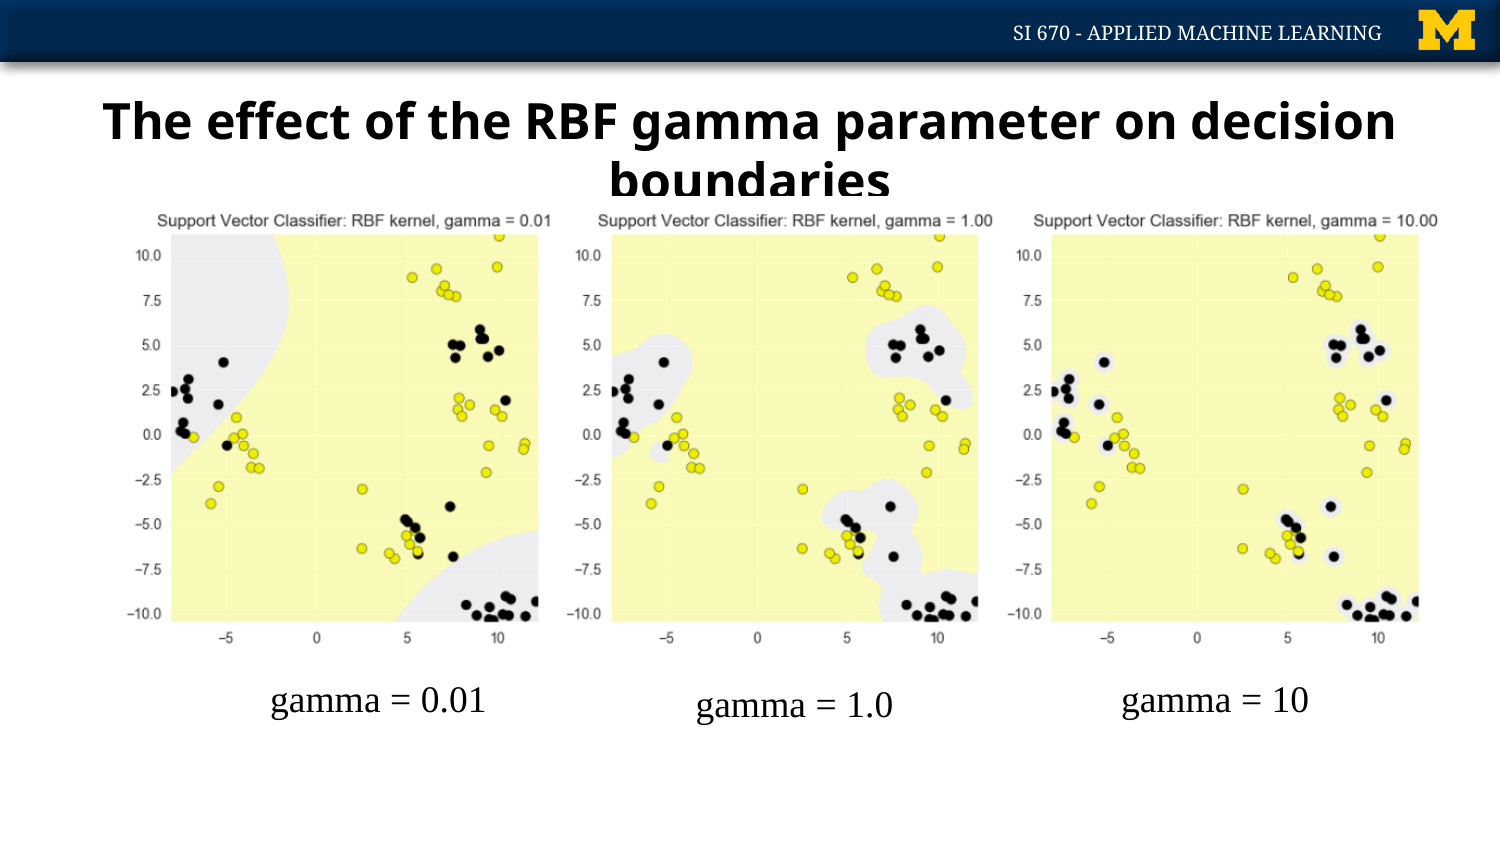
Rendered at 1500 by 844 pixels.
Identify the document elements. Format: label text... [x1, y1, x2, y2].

title The effect of the RBF gamma parameter on decision boundaries [58, 81, 1442, 197]
picture [0, 0, 1500, 844]
text_box gamma = 0.01 [255, 676, 502, 727]
text_box gamma = 1.0 [680, 676, 909, 733]
text_box gamma = 10 [1106, 676, 1325, 727]
